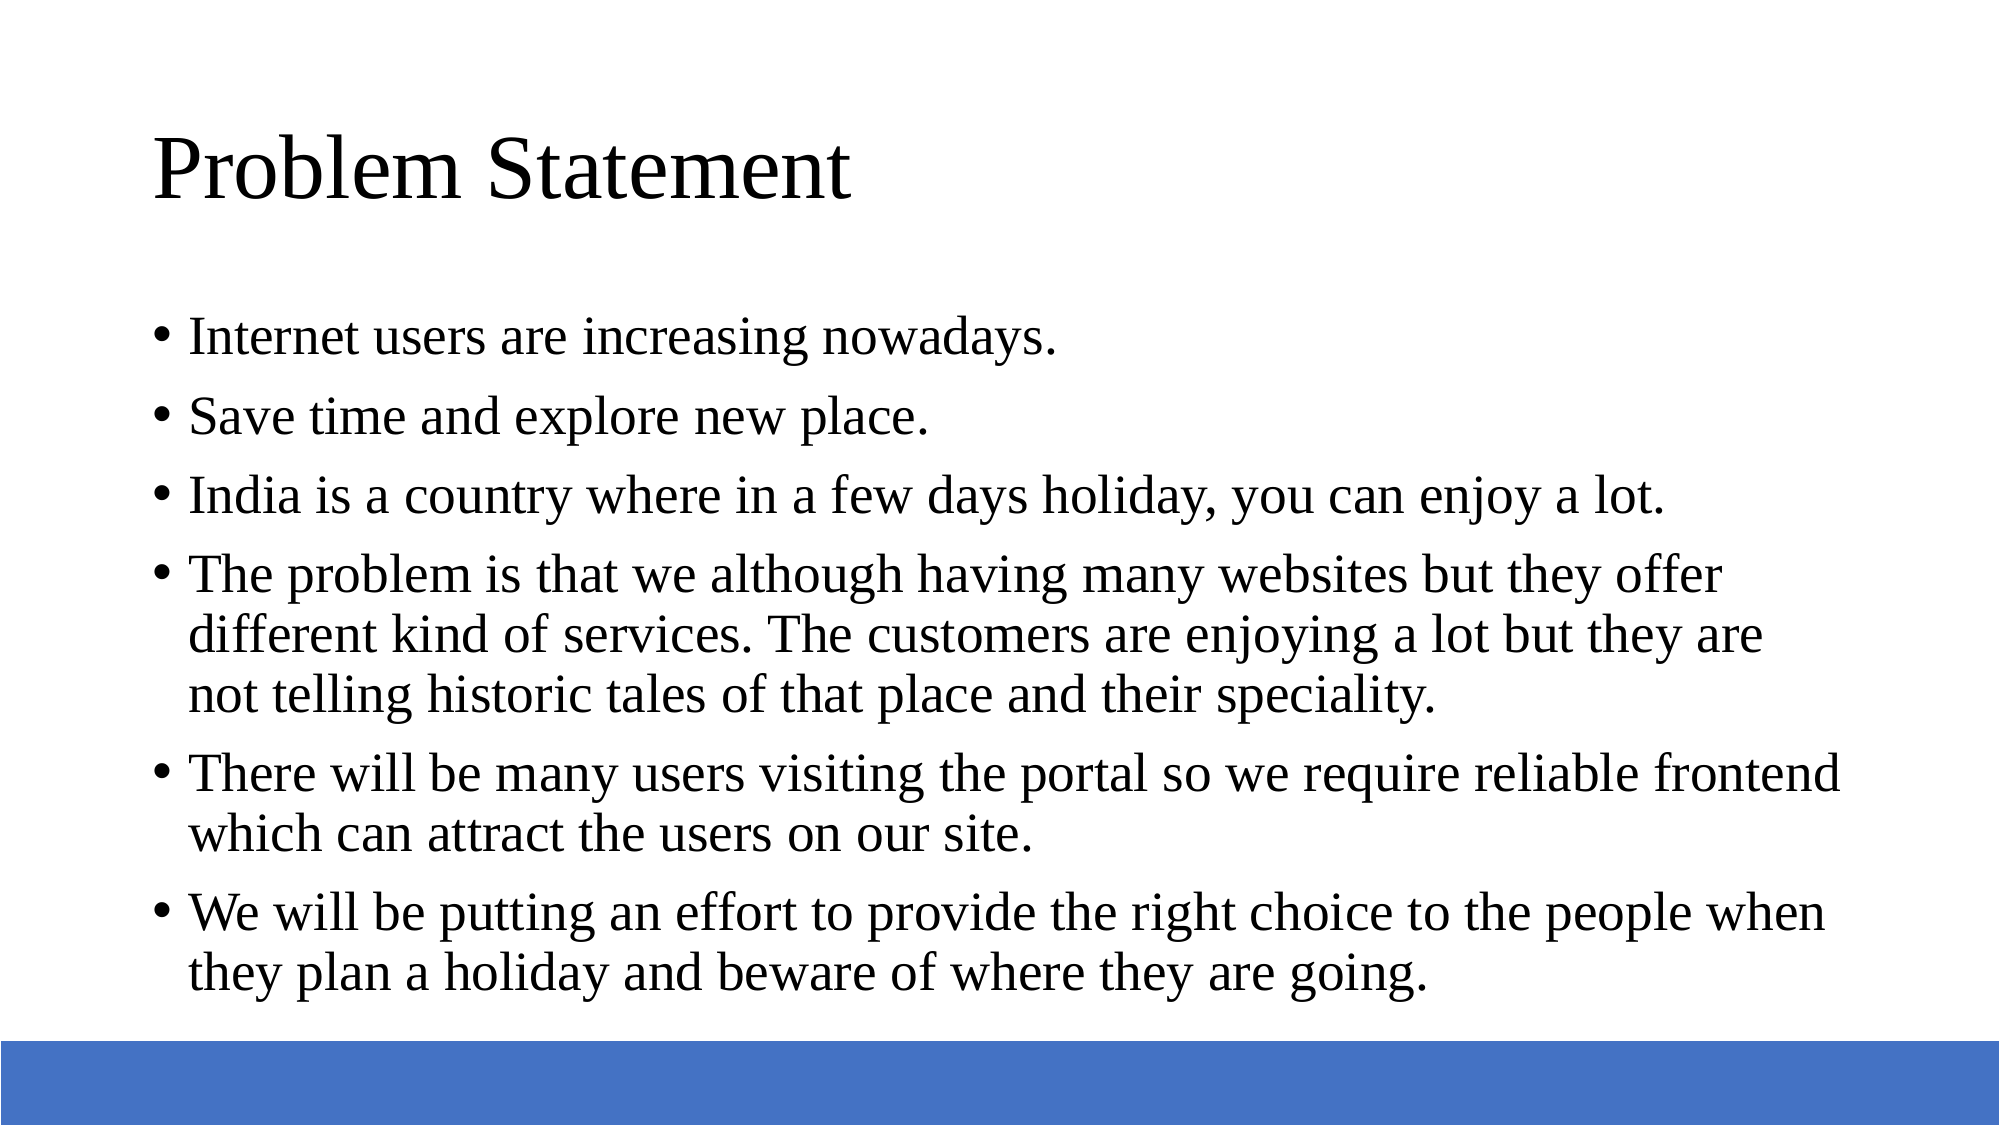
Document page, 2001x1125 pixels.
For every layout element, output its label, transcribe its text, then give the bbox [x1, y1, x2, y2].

text_box [0, 1039, 2000, 1125]
title Problem Statement [137, 59, 1863, 278]
list Internet users are increasing nowadays. Save time and explore new place. India is a country where in a few days holiday, you can enjoy a lot. The problem is that we although having many websites but they offer different kind of services. The customers are enjoying a lot but they are not telling historic tales of that place and their speciality. There will be many users visiting the portal so we require reliable frontend which can attract the users on our site. We will be putting an effort to provide the right choice to the people when they plan a holiday and beware of where they are going. [137, 299, 1863, 1014]
